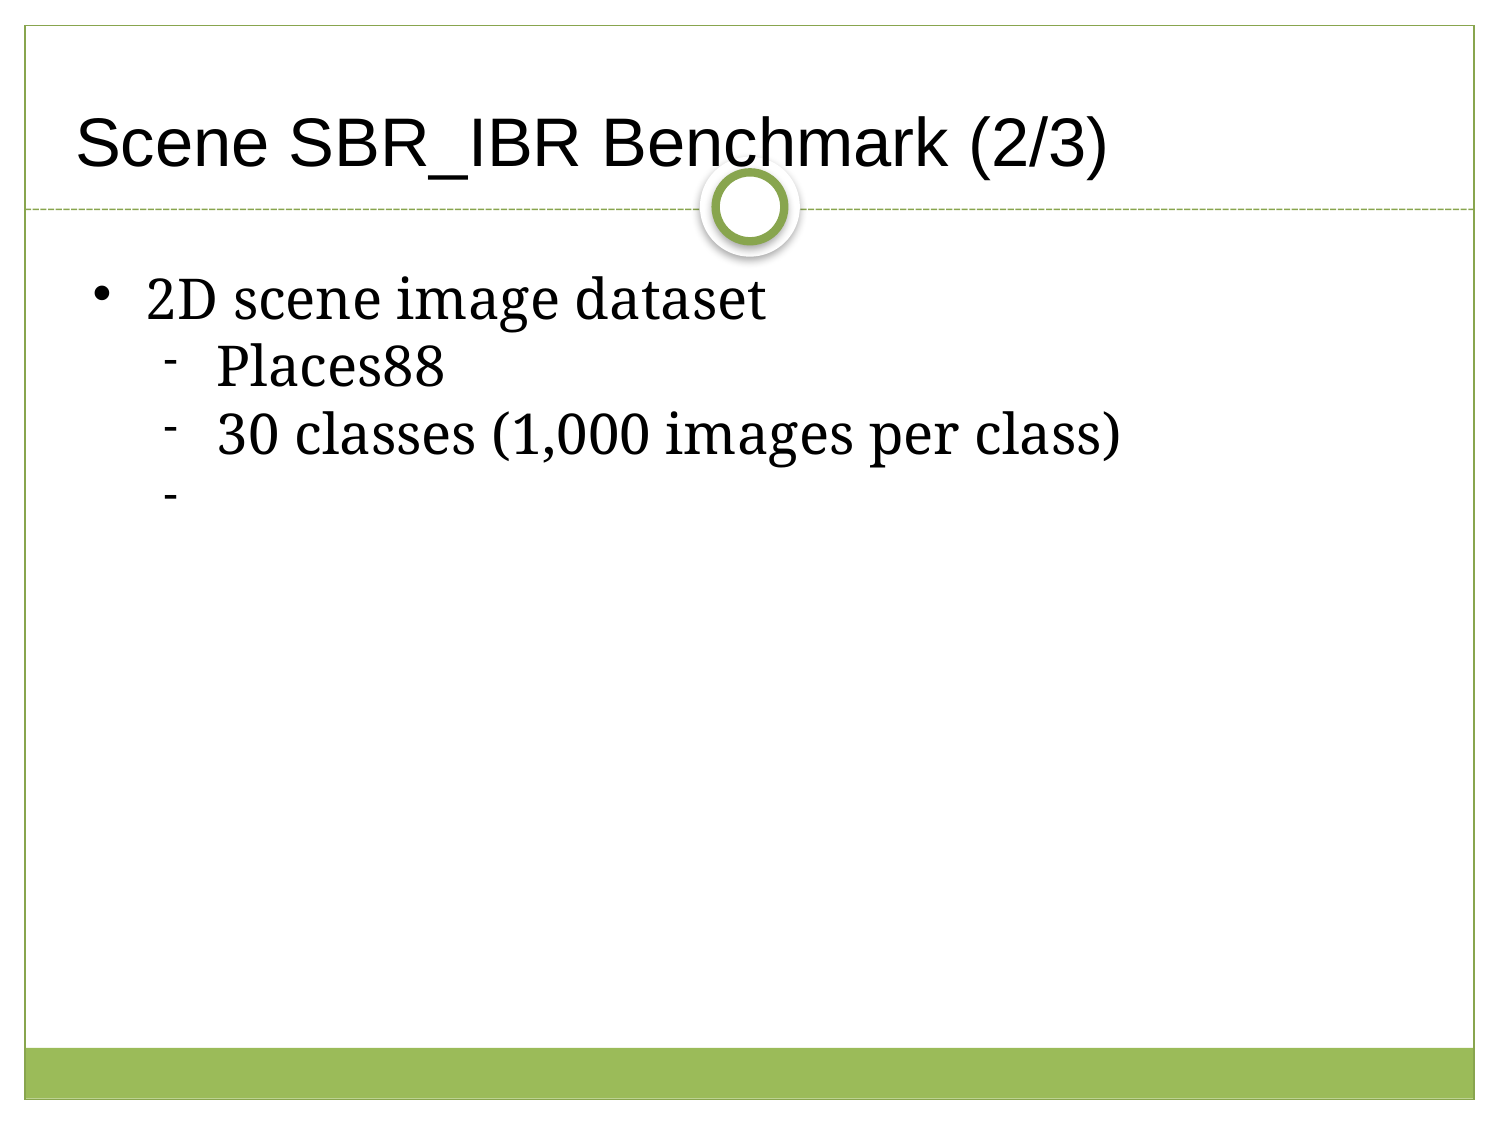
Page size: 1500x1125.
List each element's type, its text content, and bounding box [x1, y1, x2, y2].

text_box Scene SBR_IBR Benchmark (2/3) [75, 44, 1425, 233]
text_box 2D scene image dataset Places88 30 classes (1,000 images per class) [75, 263, 1425, 916]
